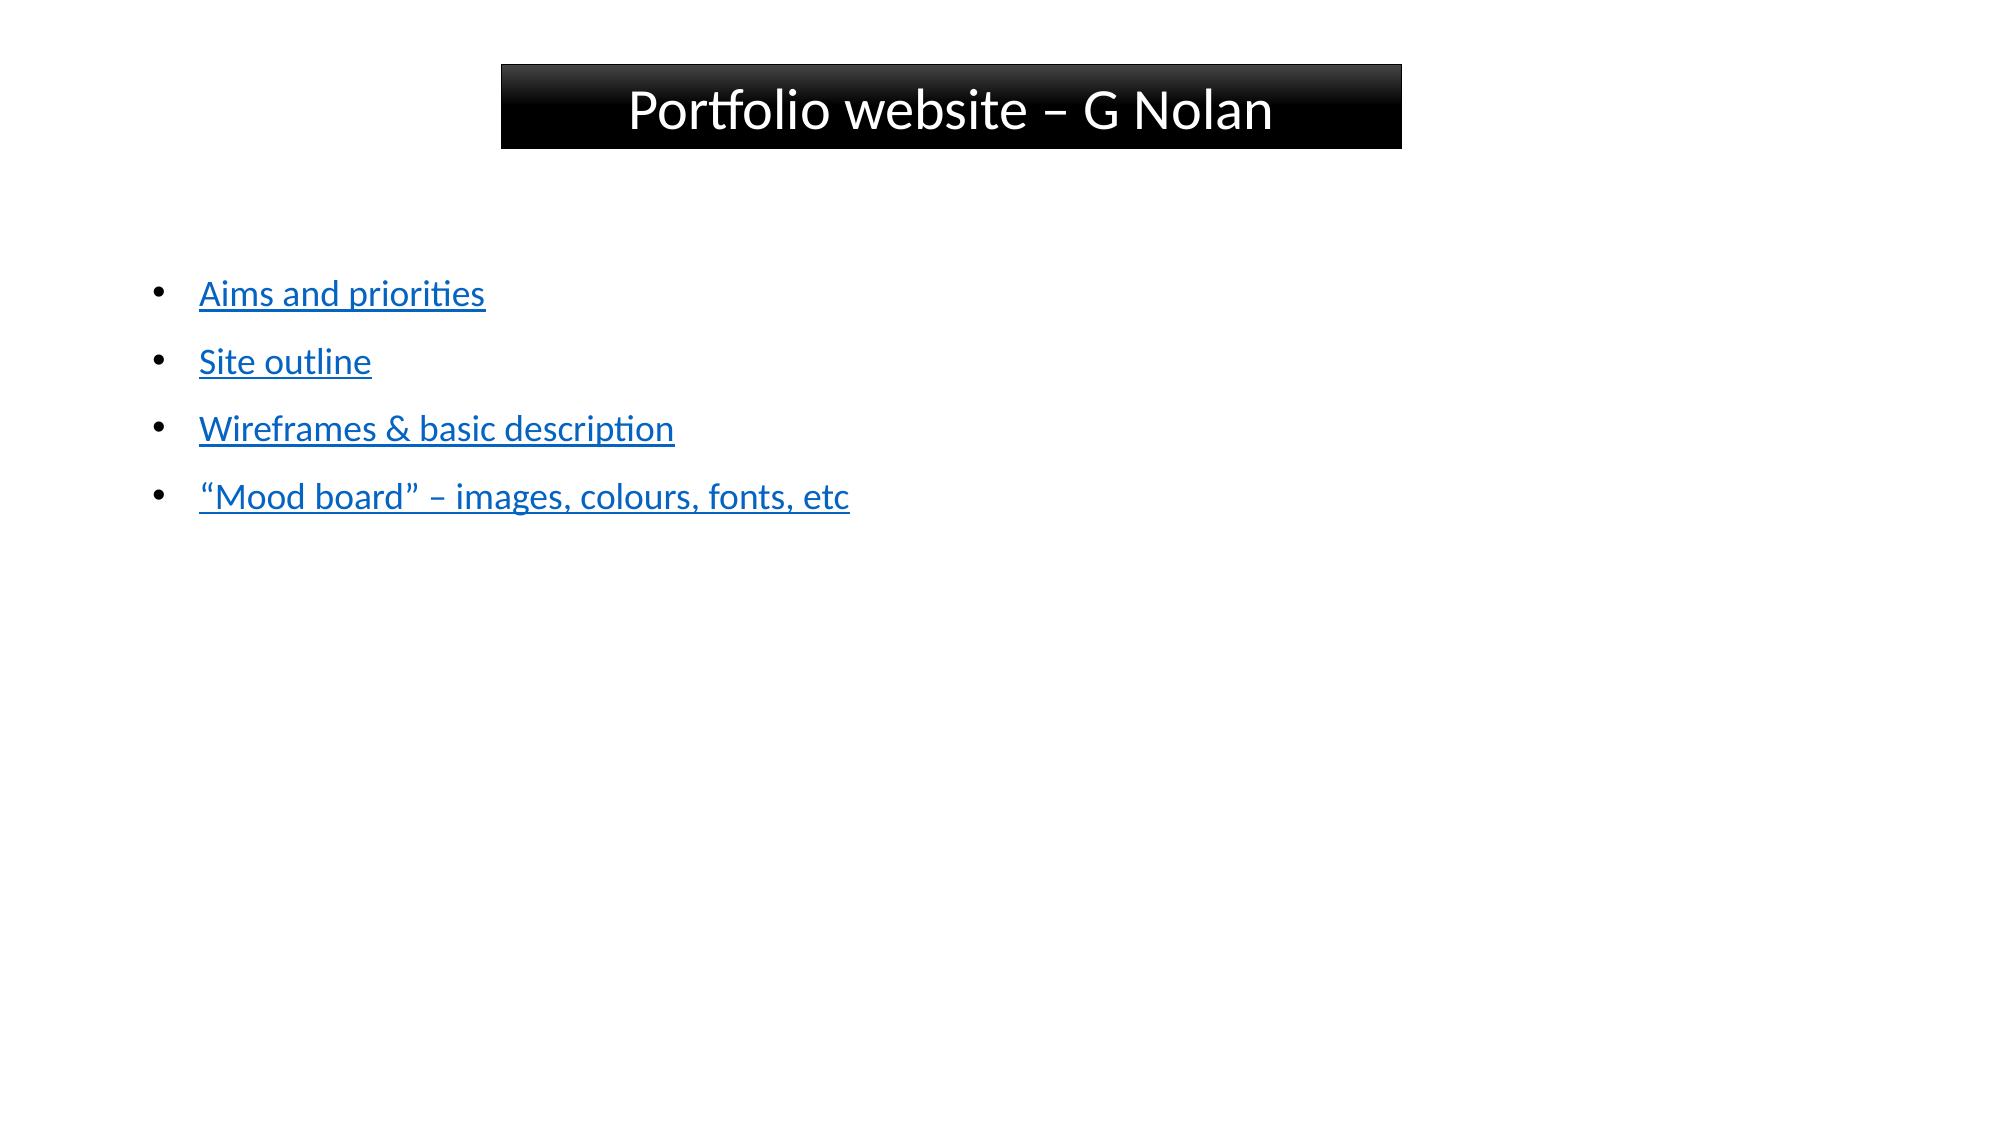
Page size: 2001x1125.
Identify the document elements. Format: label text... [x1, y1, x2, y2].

text_box Aims and priorities Site outline Wireframes & basic description “Mood board” – images, colours, fonts, etc [137, 239, 866, 525]
text_box Portfolio website – G Nolan [501, 64, 1402, 149]
